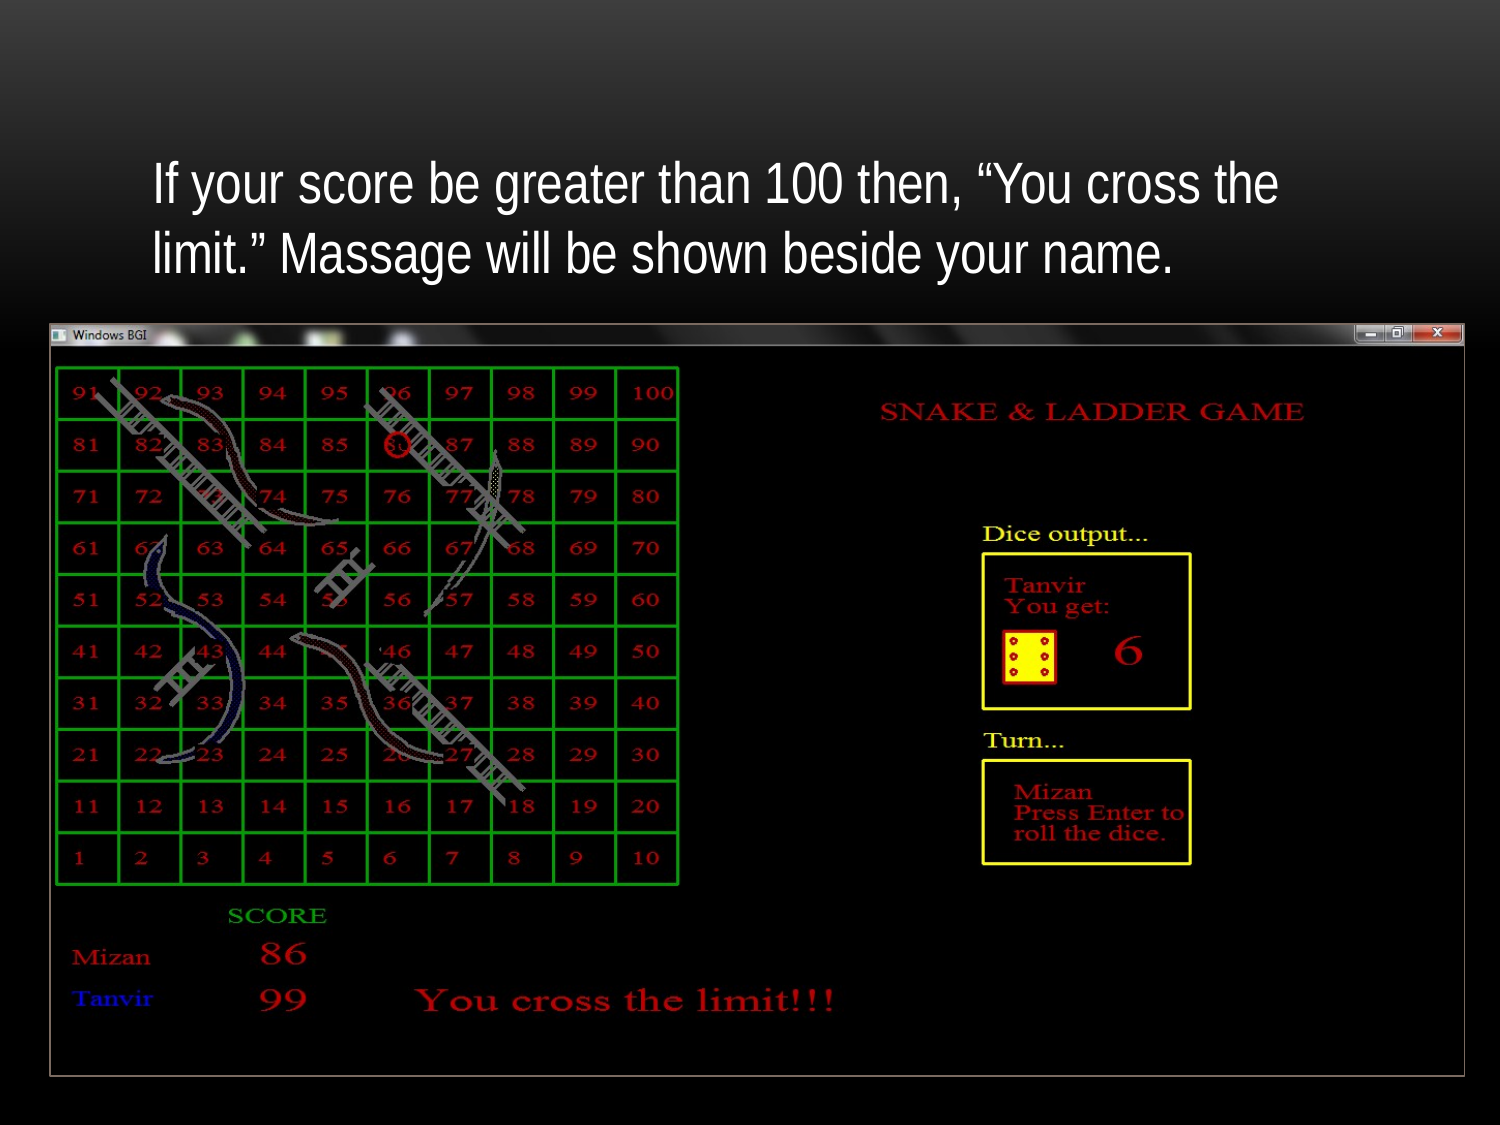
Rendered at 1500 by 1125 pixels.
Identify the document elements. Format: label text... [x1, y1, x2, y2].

picture [0, 0, 1500, 1125]
text_box If your score be greater than 100 then, “You cross the limit.” Massage will be shown beside your name. [137, 137, 1388, 293]
